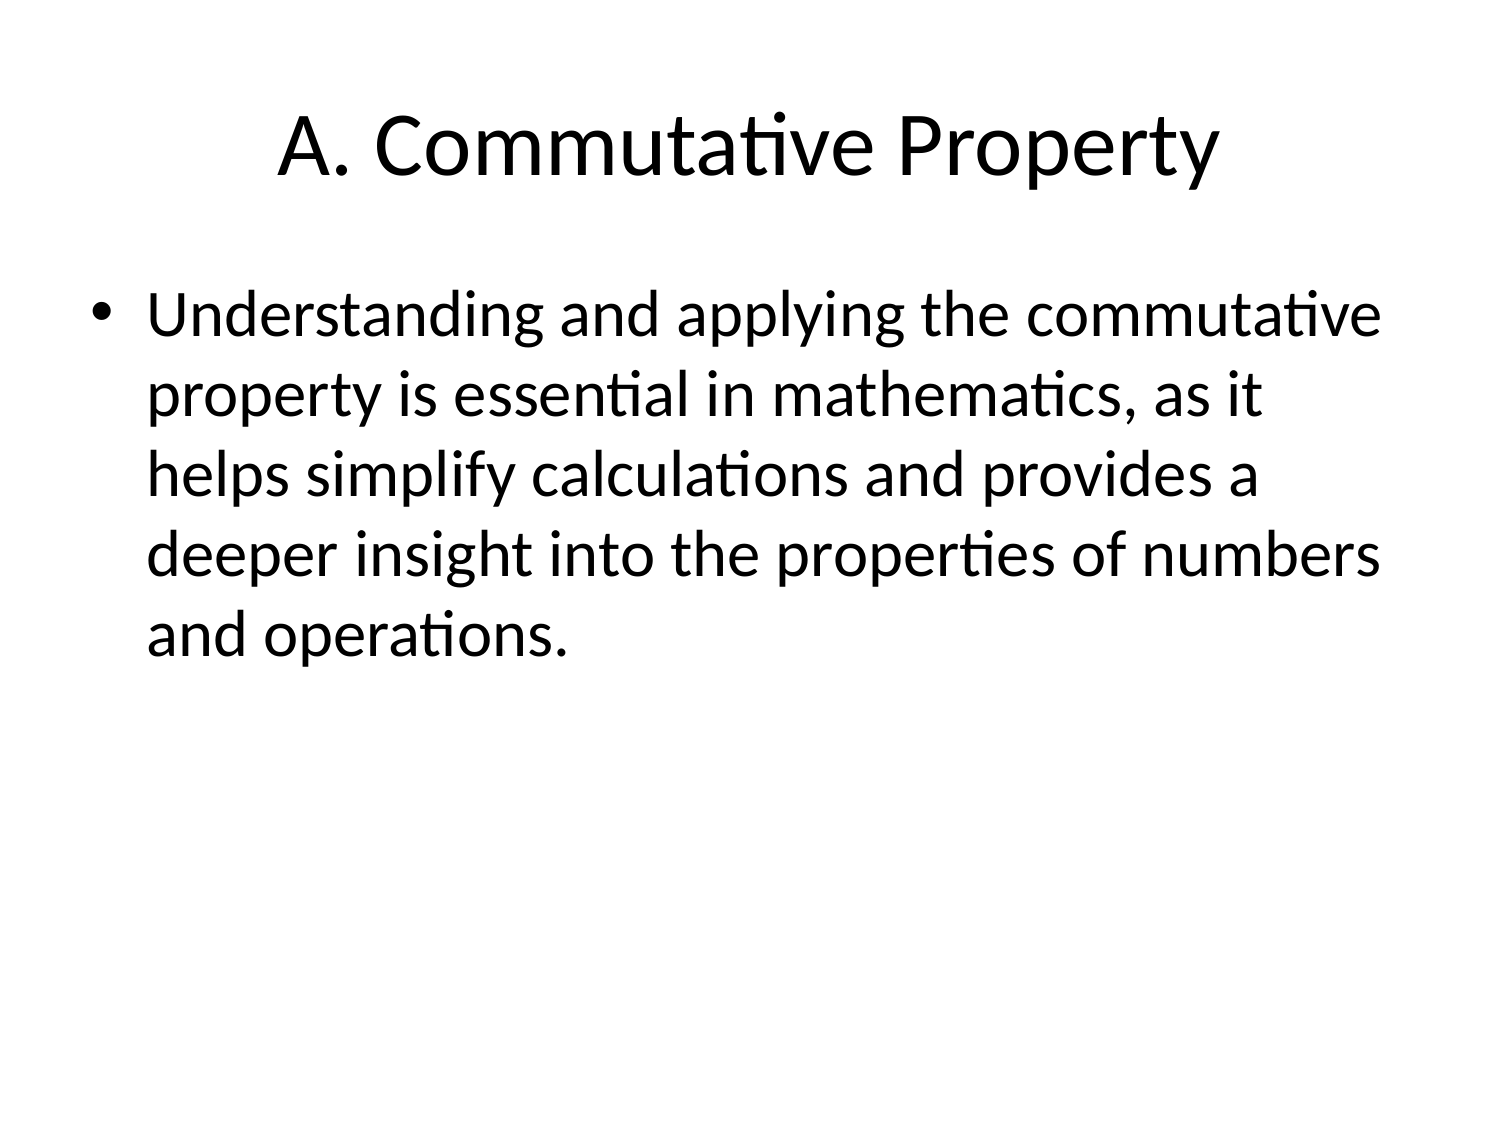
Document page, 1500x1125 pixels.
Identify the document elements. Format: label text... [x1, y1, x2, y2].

title A. Commutative Property [75, 45, 1425, 233]
list Understanding and applying the commutative property is essential in mathematics, as it helps simplify calculations and provides a deeper insight into the properties of numbers and operations. [75, 262, 1425, 1005]
